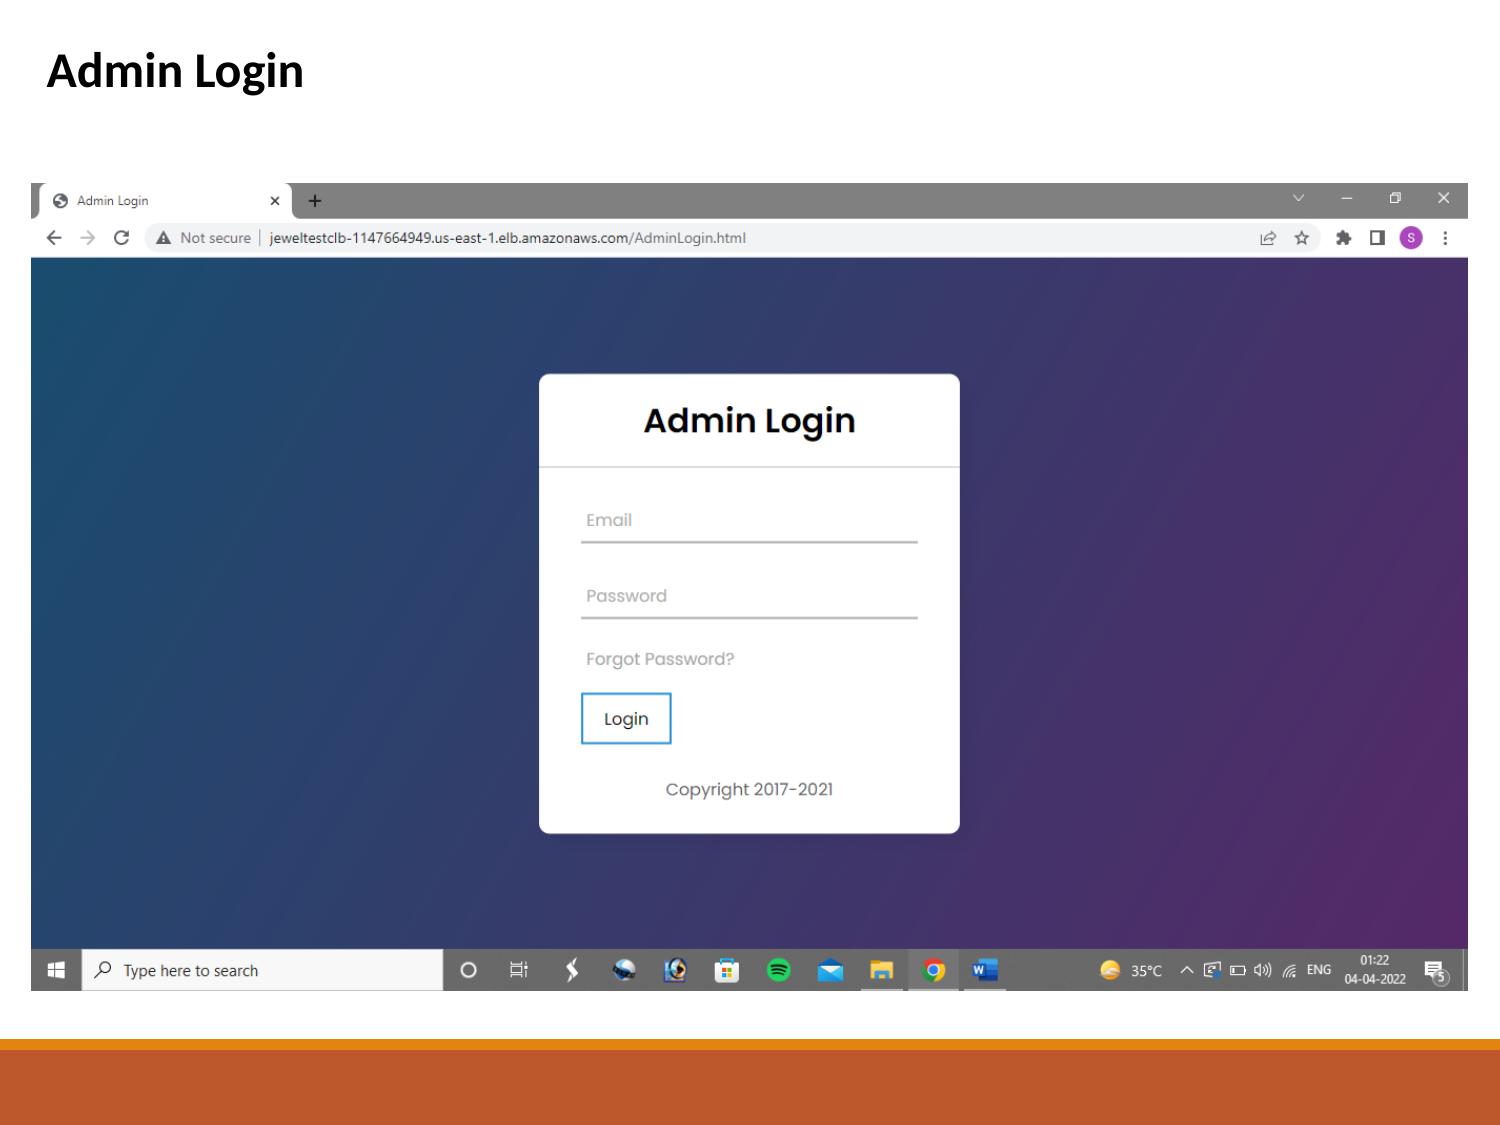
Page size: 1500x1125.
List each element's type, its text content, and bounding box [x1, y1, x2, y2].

text_box Admin Login [31, 0, 1251, 182]
picture [31, 182, 1469, 992]
